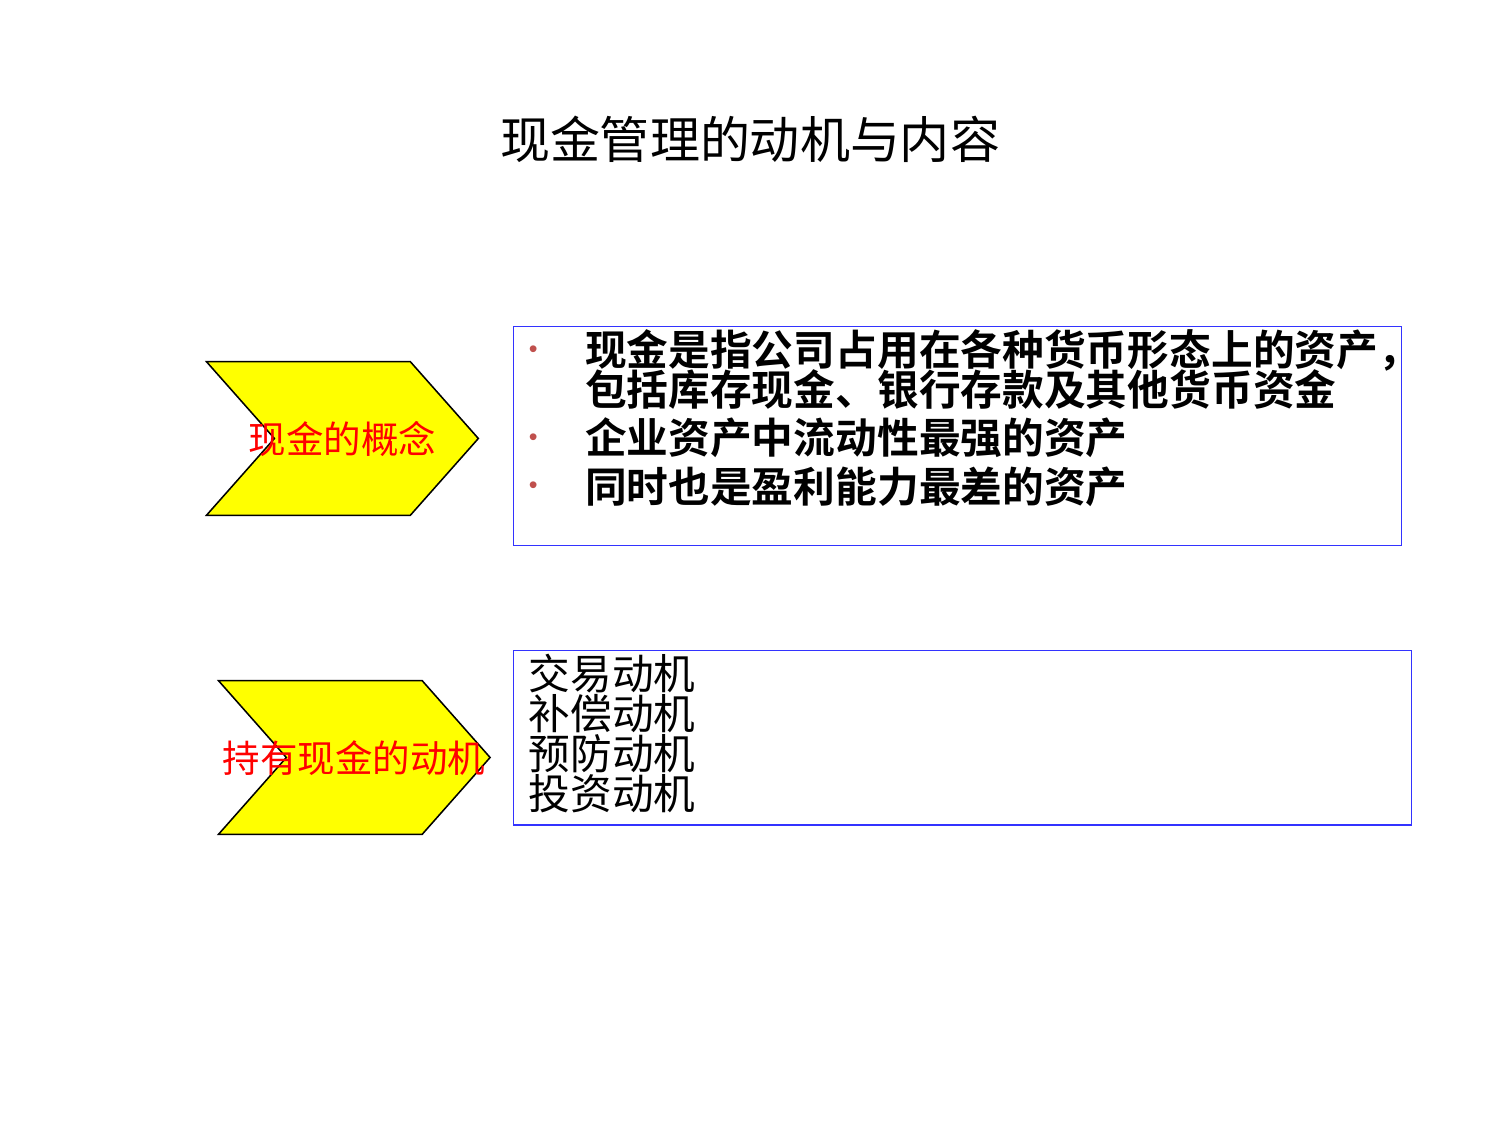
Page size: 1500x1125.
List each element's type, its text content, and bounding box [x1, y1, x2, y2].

title 现金管理的动机与内容 [75, 45, 1425, 233]
list 现金是指公司占用在各种货币形态上的资产，包括库存现金、银行存款及其他货币资金 企业资产中流动性最强的资产 同时也是盈利能力最差的资产 [513, 326, 1402, 546]
text_box 持有现金的动机 [218, 680, 491, 835]
text_box 现金的概念 [206, 361, 479, 516]
text_box 交易动机 补偿动机 预防动机 投资动机 [513, 650, 1412, 826]
